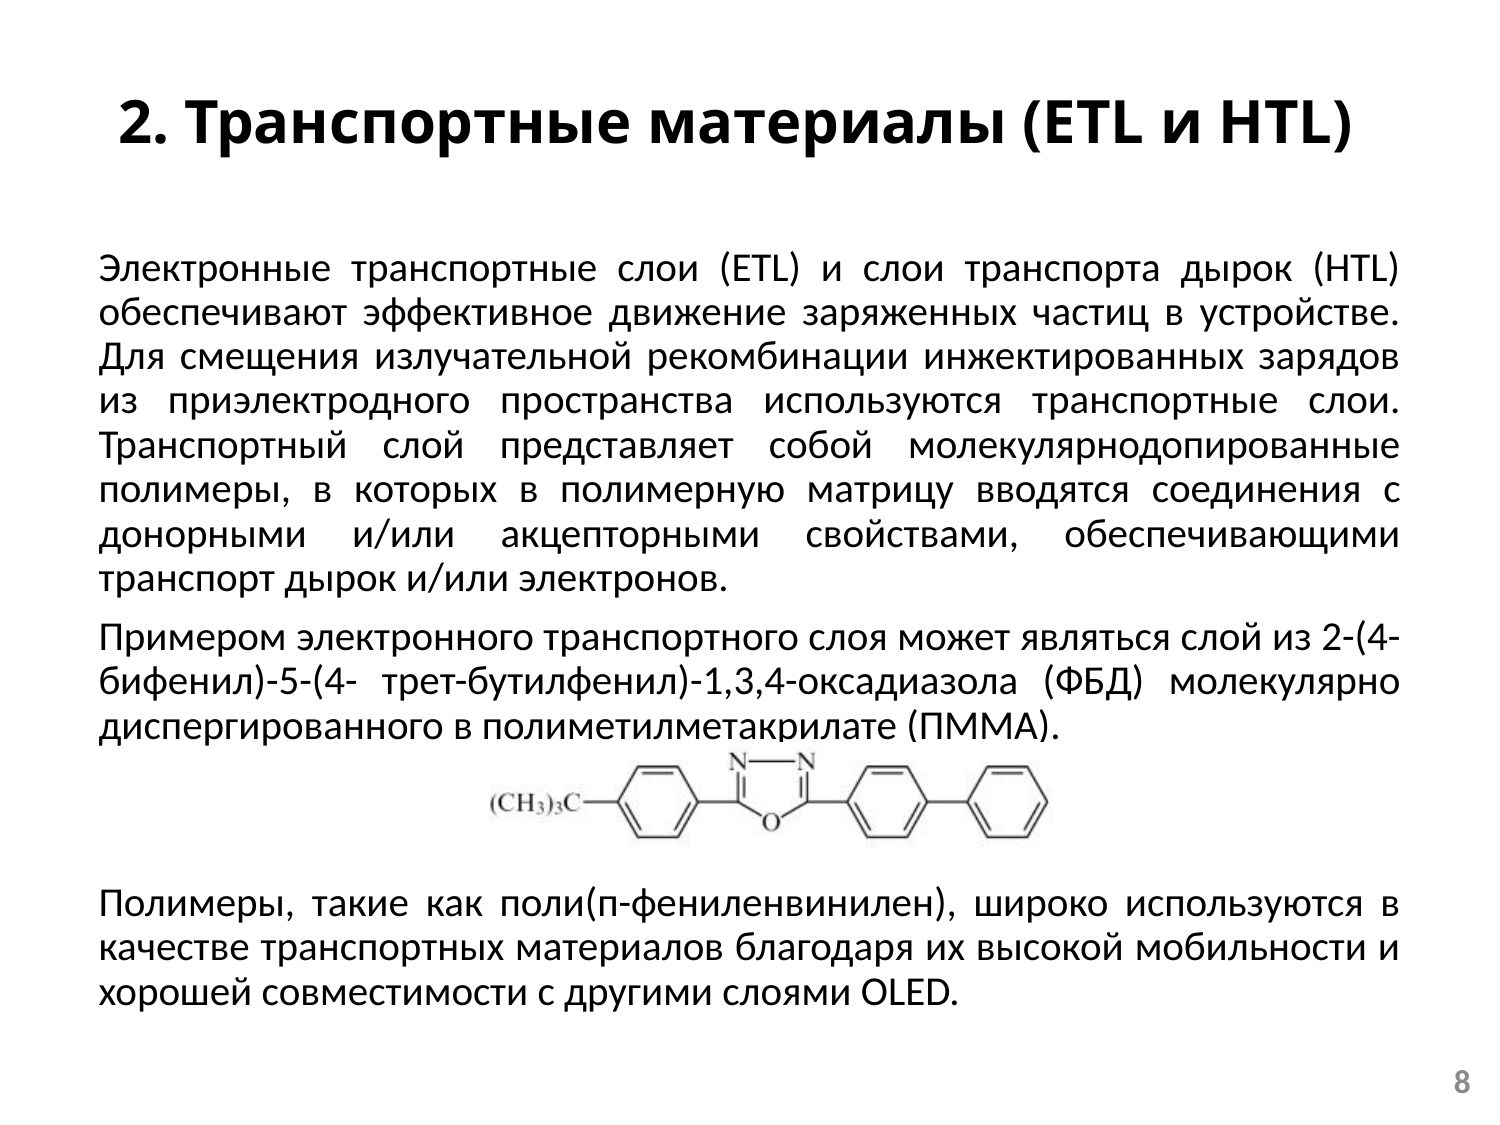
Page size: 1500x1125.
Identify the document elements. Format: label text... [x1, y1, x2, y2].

title 2. Транспортные материалы (ETL и HTL) [103, 59, 1397, 190]
picture [461, 742, 1070, 859]
list Электронные транспортные слои (ETL) и слои транспорта дырок (HTL) обеспечивают эффективное движение заряженных частиц в устройстве. Для смещения излучательной рекомбинации инжектированных зарядов из приэлектродного пространства используются транспортные слои. Транспортный слой представляет собой молекулярнодопированные полимеры, в которых в полимерную матрицу вводятся соединения с донорными и/или акцепторными свойствами, обеспечивающими транспорт дырок и/или электронов. Примером электронного транспортного слоя может являться слой из 2-(4-бифенил)-5-(4- трет-бутилфенил)-1,3,4-оксадиазола (ФБД) молекулярно диспергированного в полиметилметакрилате (ПММА). Полимеры, такие как поли(п-фениленвинилен), широко используются в качестве транспортных материалов благодаря их высокой мобильности и хорошей совместимости с другими слоями OLED. [83, 238, 1417, 1036]
slide_number 8 [1148, 1050, 1486, 1111]
